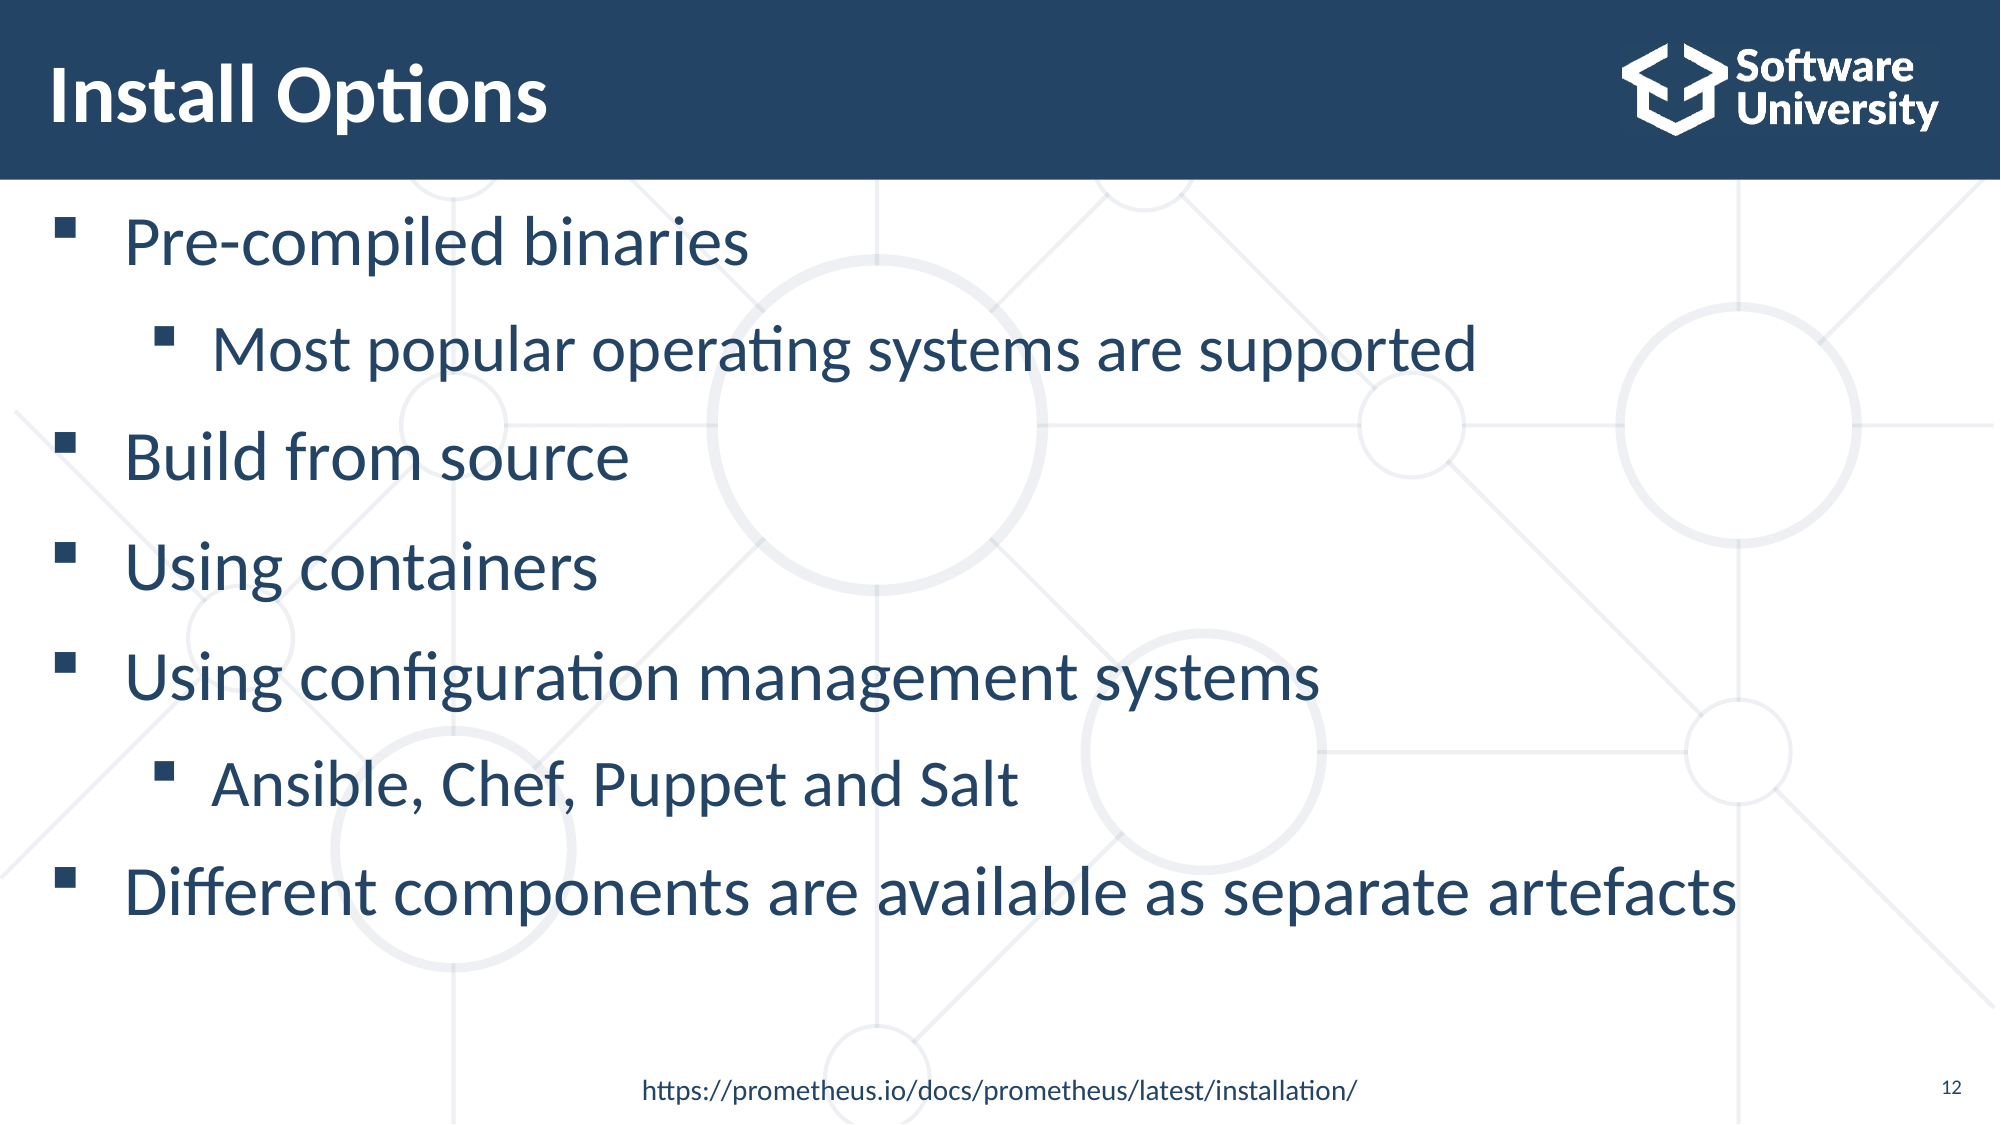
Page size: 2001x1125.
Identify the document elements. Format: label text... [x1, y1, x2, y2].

picture [1622, 43, 1939, 136]
list Pre-compiled binaries Most popular operating systems are supported Build from source Using containers Using configuration management systems Ansible, Chef, Puppet and Salt Different components are available as separate artefacts [31, 188, 1968, 1103]
title Install Options [31, 16, 1591, 162]
text_box https://prometheus.io/docs/prometheus/latest/installation/ [154, 1050, 1846, 1124]
